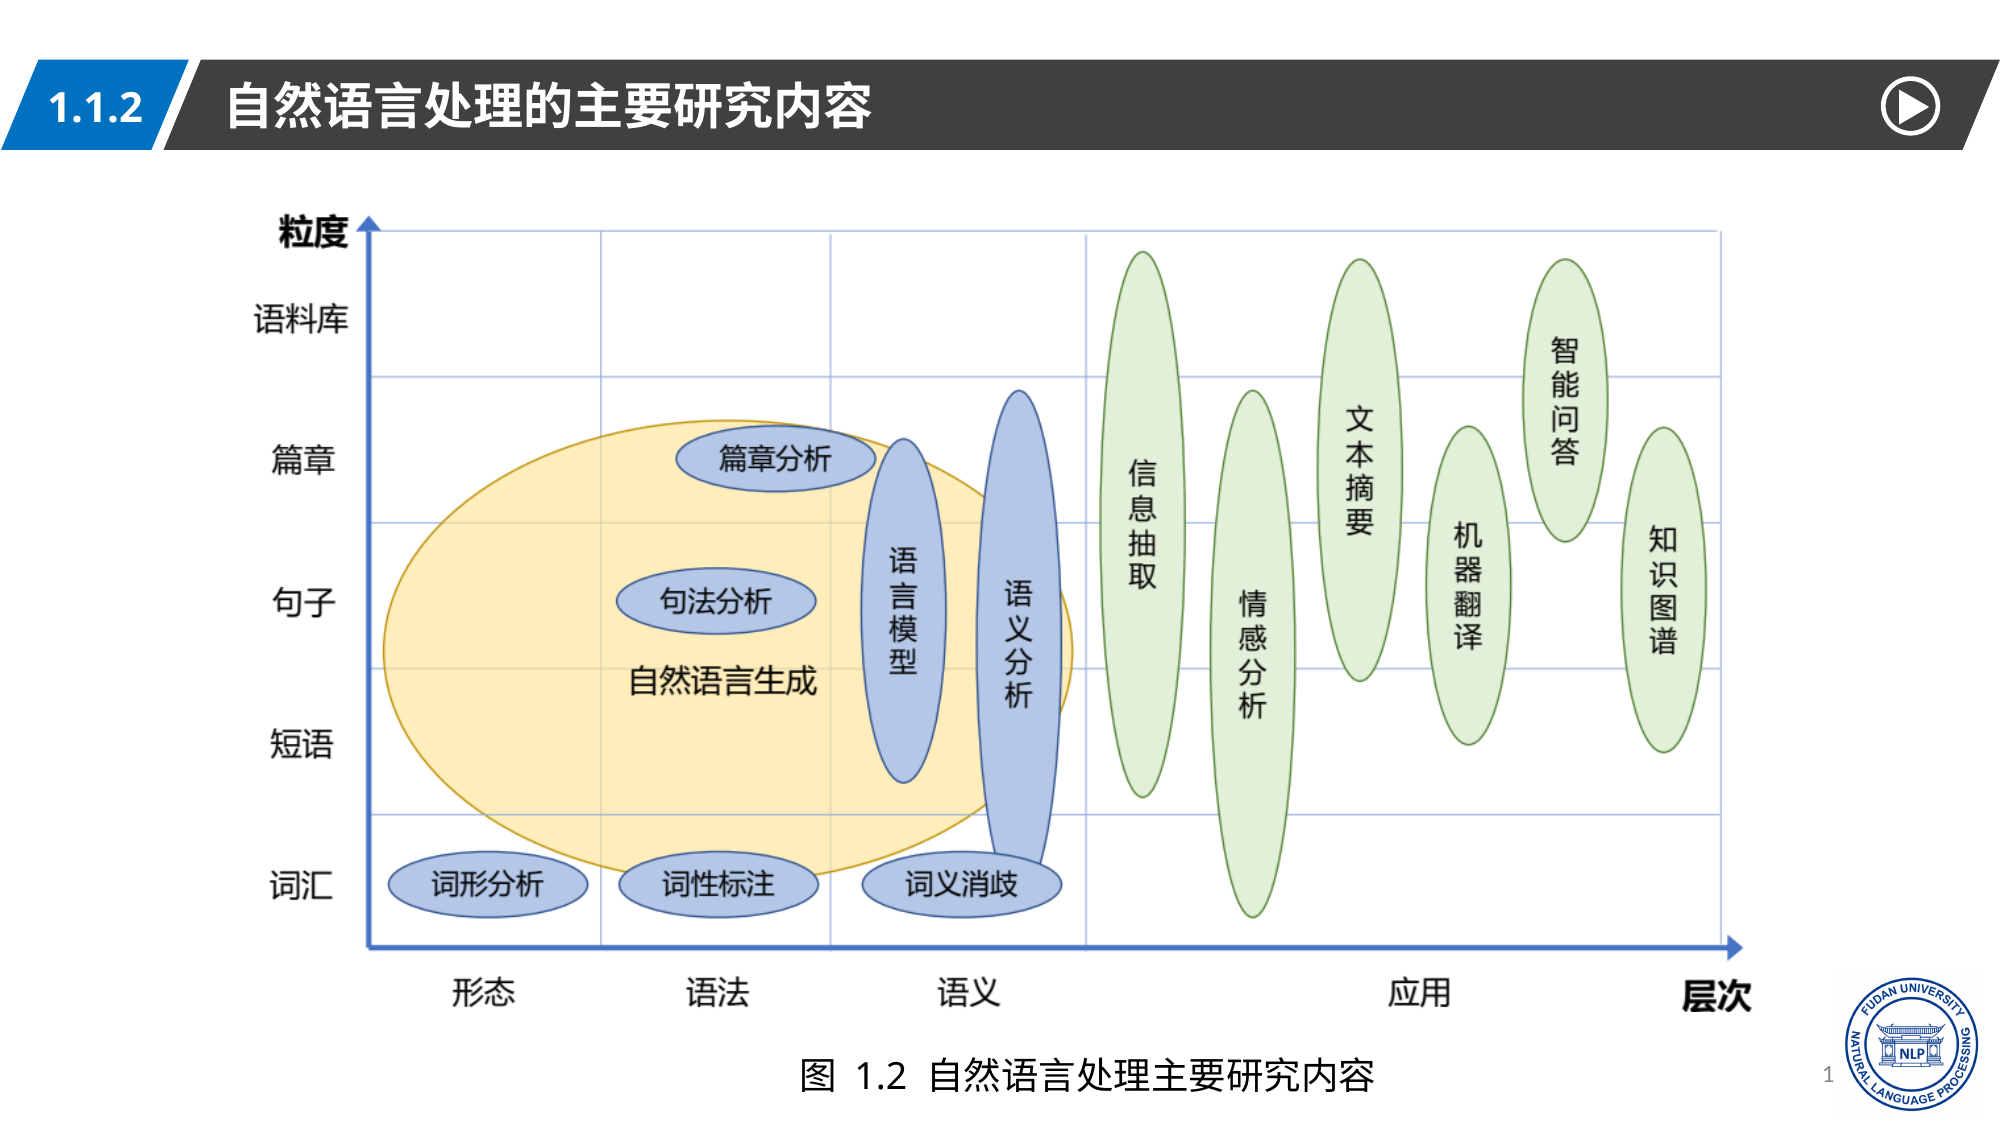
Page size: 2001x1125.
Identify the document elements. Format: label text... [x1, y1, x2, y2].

text_box [32, 59, 189, 120]
text_box [1, 89, 157, 150]
picture [1834, 972, 1985, 1117]
text_box 自然语言处理的主要研究内容 [208, 66, 889, 142]
text_box [163, 59, 2000, 150]
text_box 1.1.2 [26, 73, 164, 138]
picture [229, 191, 1771, 1012]
slide_number 14 [1412, 1042, 1863, 1103]
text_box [1883, 78, 1939, 134]
text_box 图 1.2 自然语言处理主要研究内容 [587, 1044, 1588, 1105]
